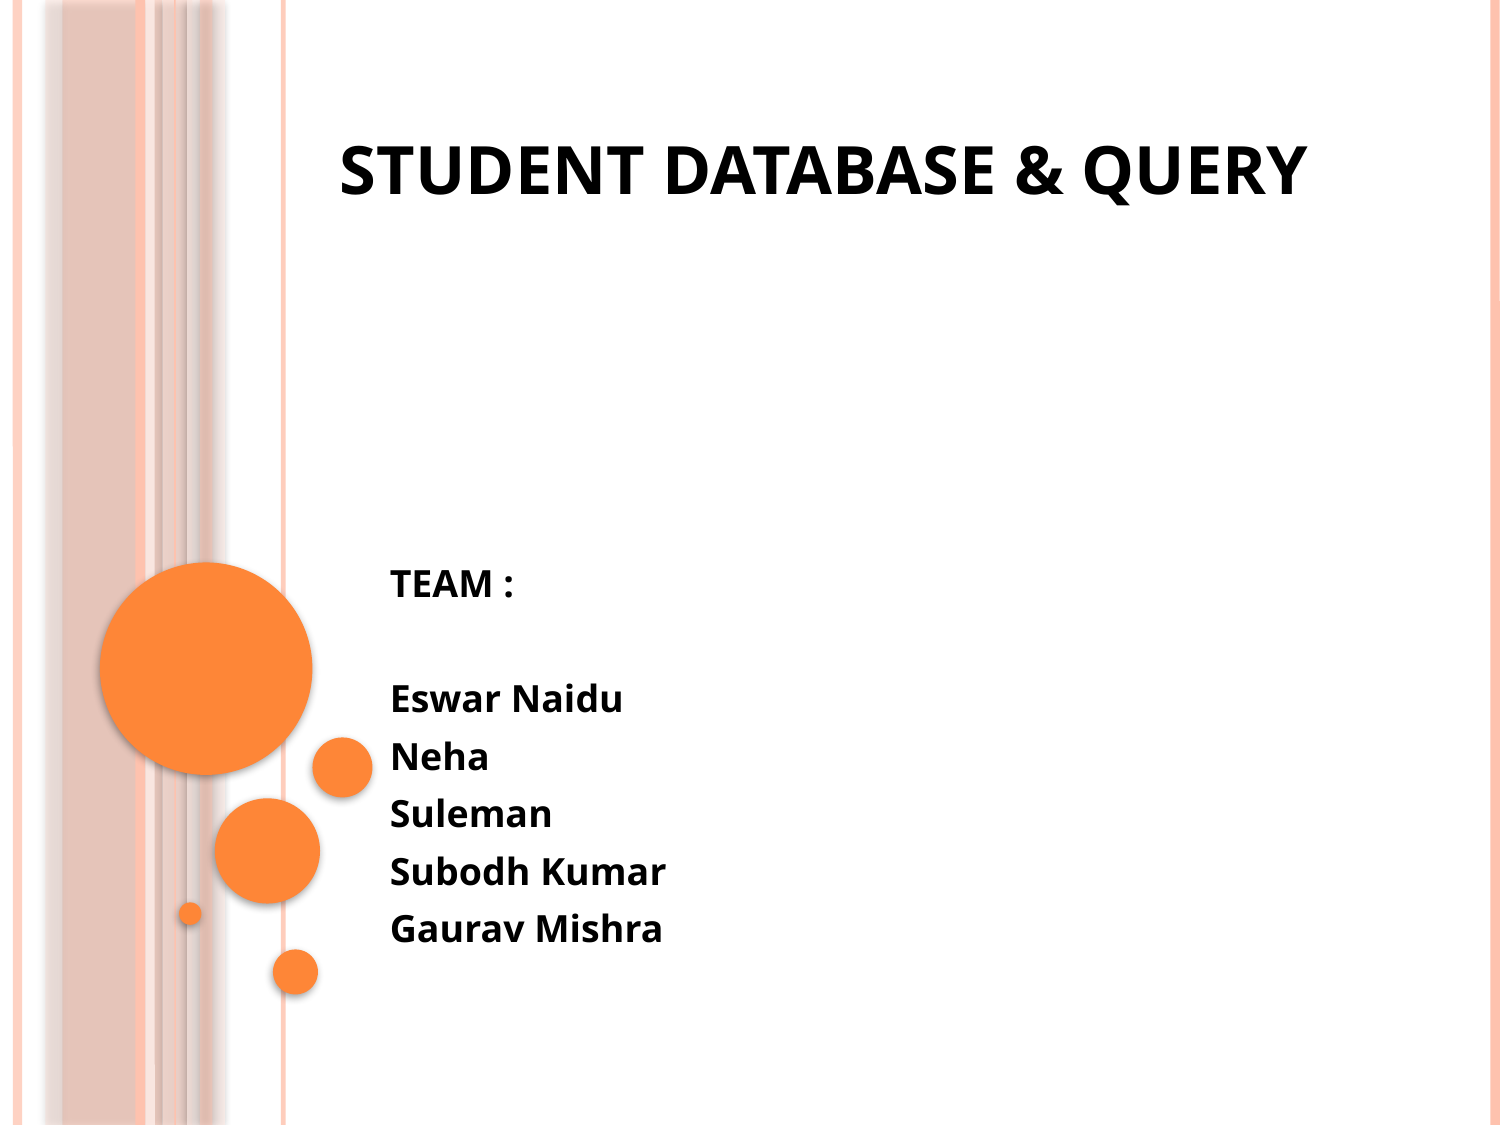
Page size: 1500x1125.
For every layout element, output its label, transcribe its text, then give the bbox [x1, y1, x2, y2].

title Student database & query [324, 75, 1338, 375]
subtitle TEAM : Eswar Naidu Neha Suleman Subodh Kumar Gaurav Mishra [375, 437, 1388, 1046]
